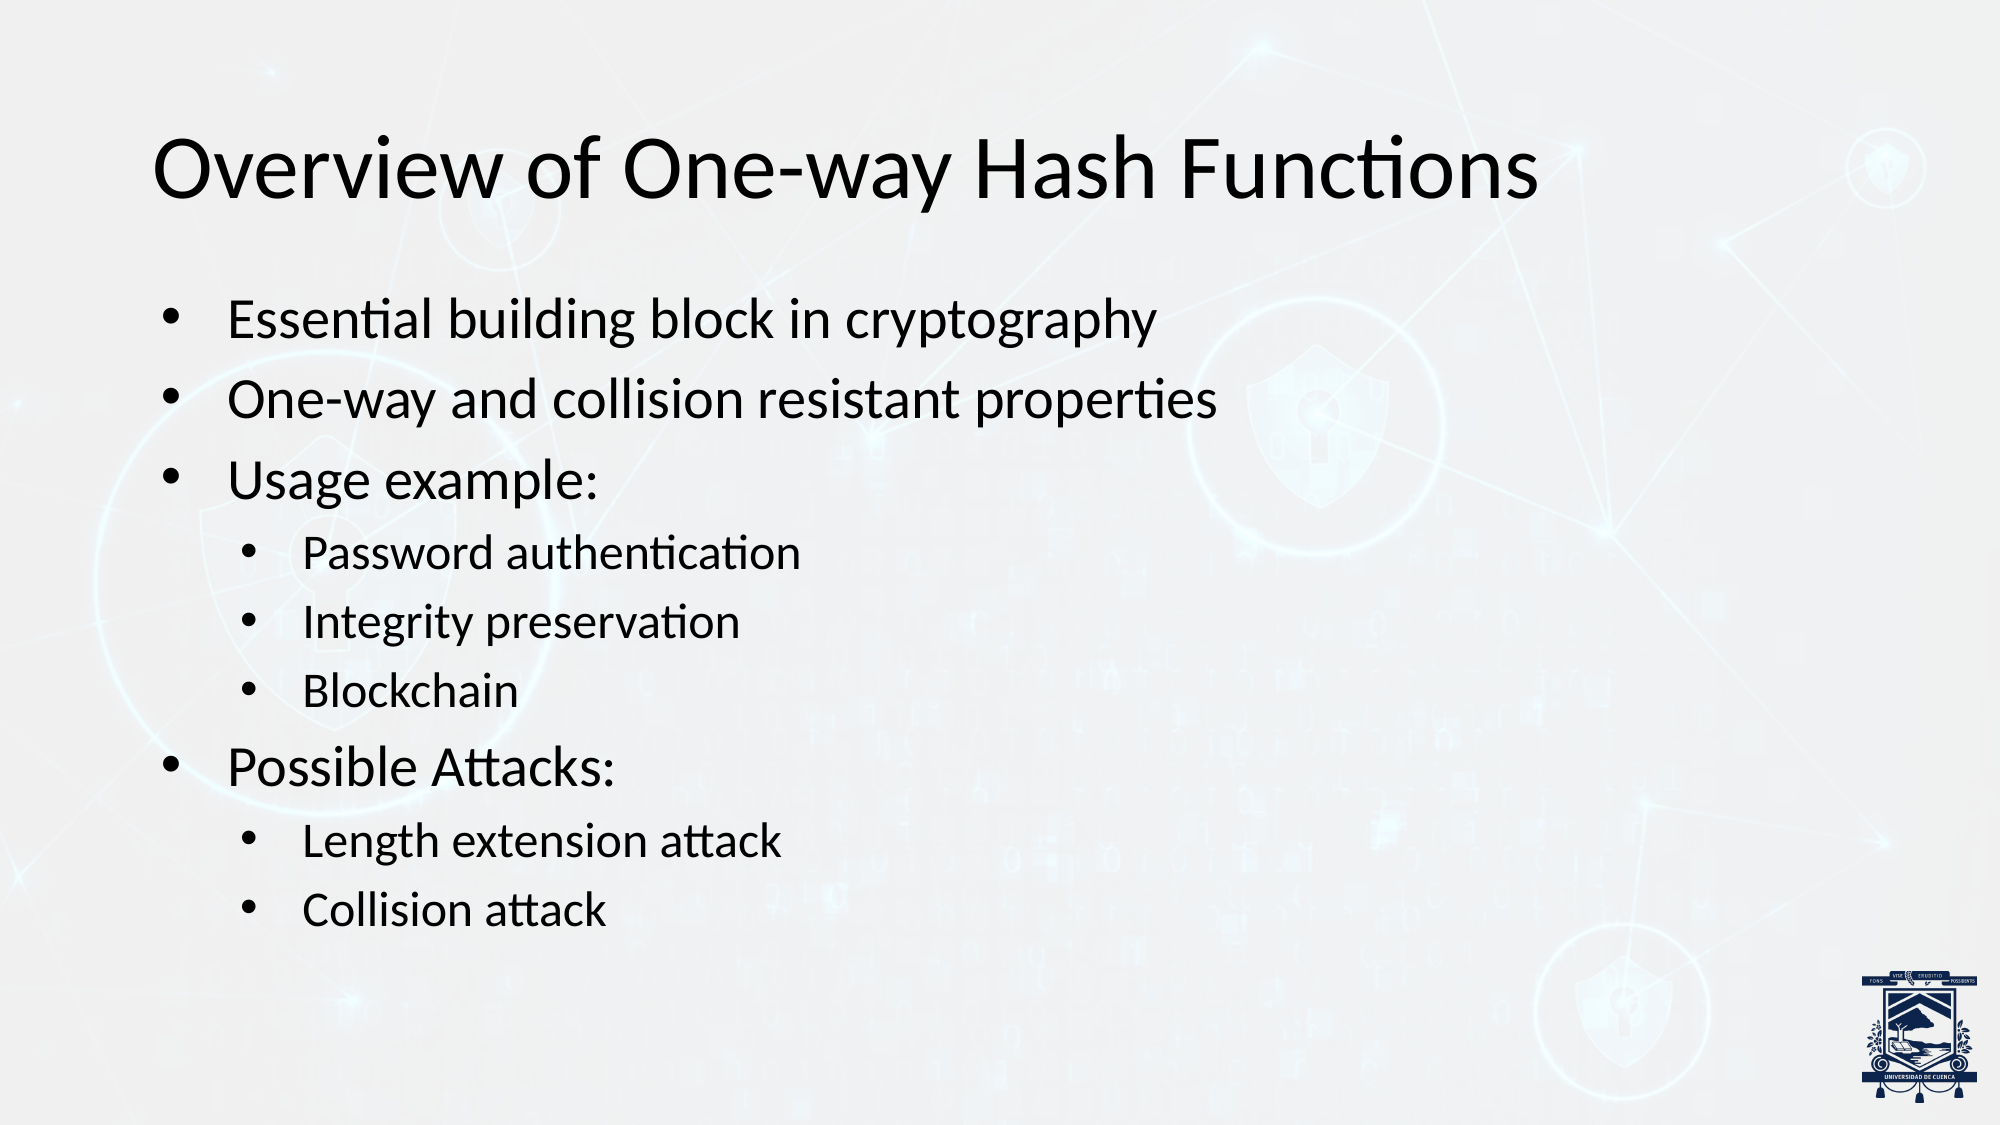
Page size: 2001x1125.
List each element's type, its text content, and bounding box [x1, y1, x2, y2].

list Essential building block in cryptography One-way and collision resistant properties Usage example: Password authentication Integrity preservation Blockchain Possible Attacks: Length extension attack Collision attack [137, 261, 1863, 976]
title Overview of One-way Hash Functions [137, 59, 1863, 261]
picture [1862, 971, 1977, 1103]
